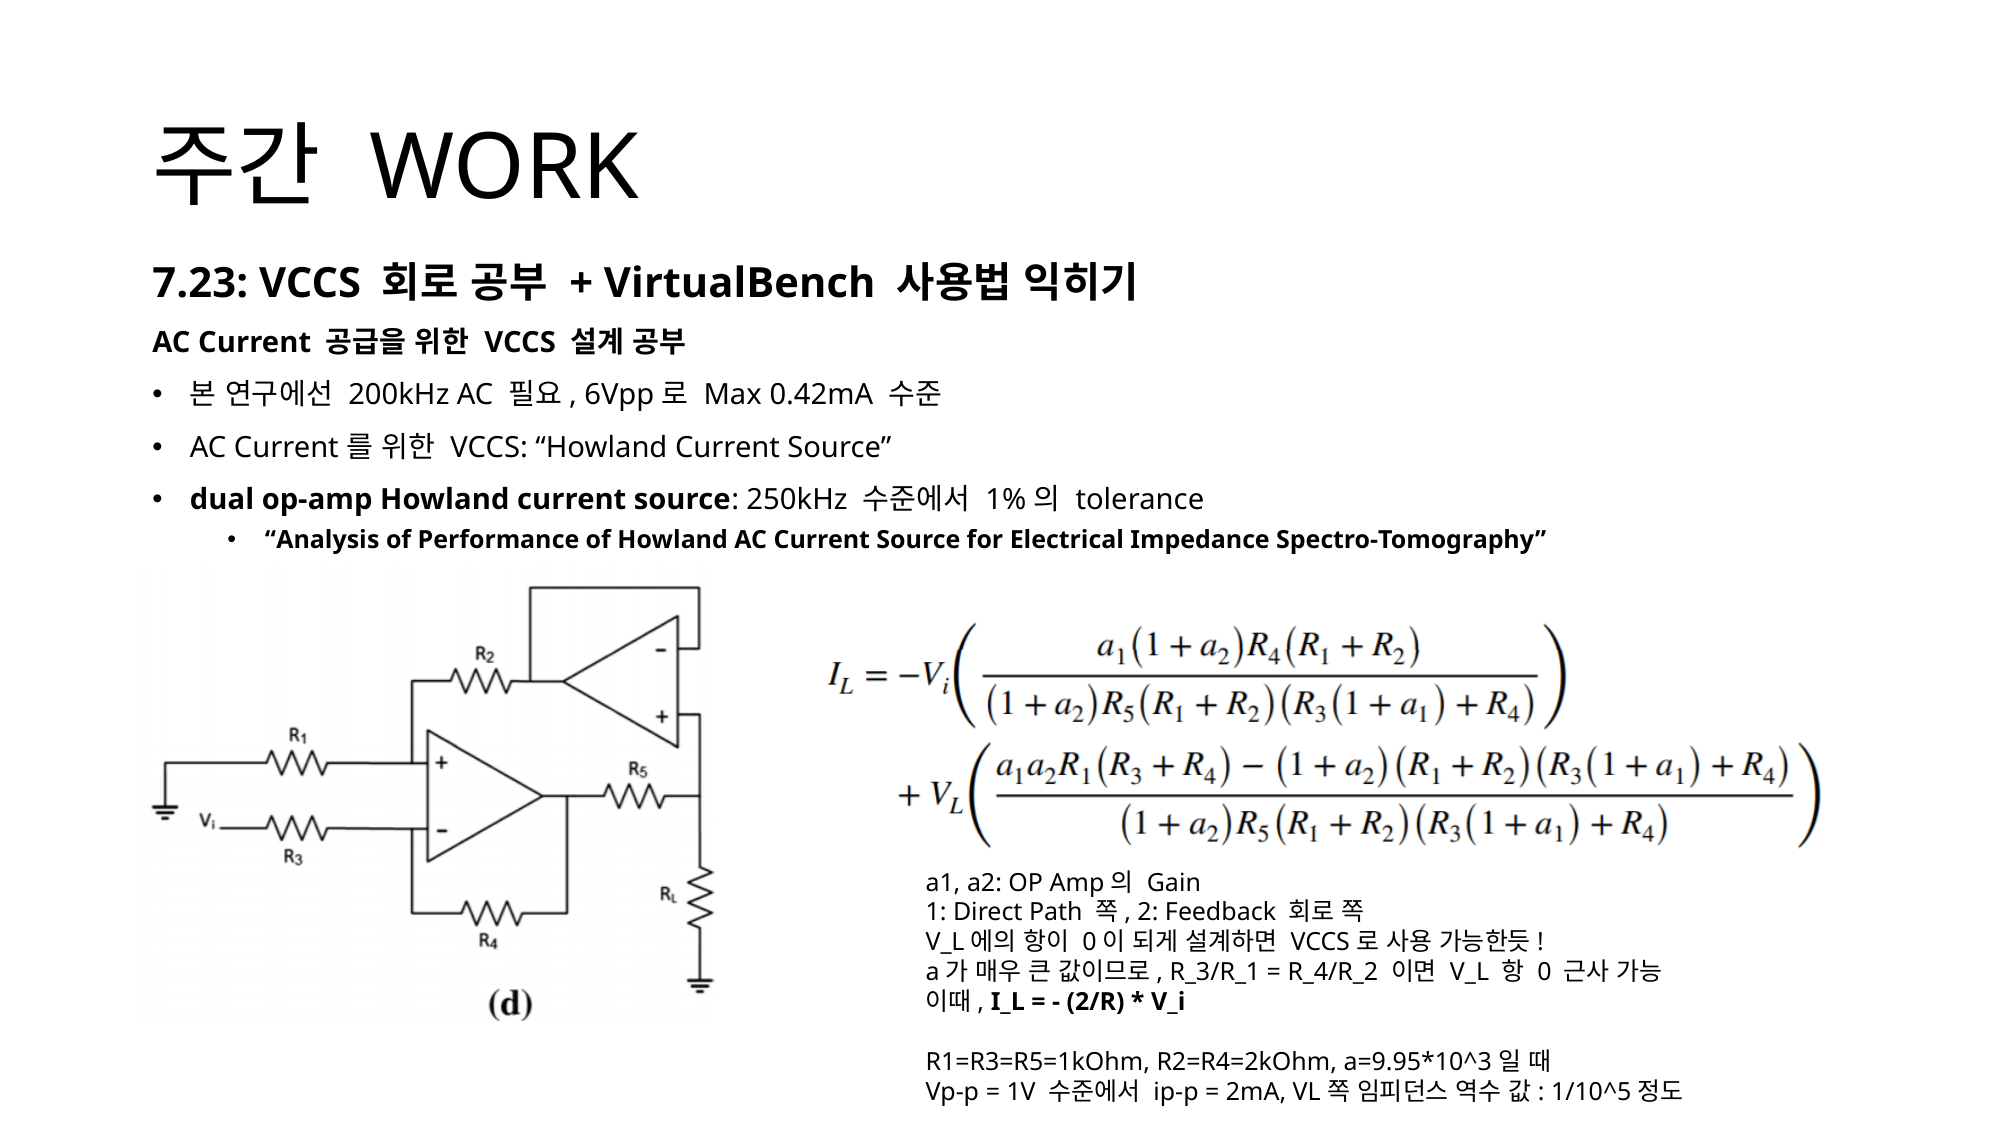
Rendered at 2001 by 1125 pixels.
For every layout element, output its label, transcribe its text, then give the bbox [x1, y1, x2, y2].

list 7.23: VCCS 회로 공부 + VirtualBench 사용법 익히기 AC Current 공급을 위한 VCCS 설계 공부 본 연구에선 200kHz AC 필요, 6Vpp로 Max 0.42mA 수준 AC Current를 위한 VCCS: “Howland Current Source” dual op-amp Howland current source: 250kHz 수준에서 1%의 tolerance “Analysis of Performance of Howland AC Current Source for Electrical Impedance Spectro‑Tomography” [137, 278, 1863, 1113]
text_box a1, a2: OP Amp의 Gain 1: Direct Path 쪽, 2: Feedback 회로 쪽 V_L에의 항이 0이 되게 설계하면 VCCS로 사용 가능한듯! a가 매우 큰 값이므로, R_3/R_1 = R_4/R_2 이면 V_L 항 0 근사 가능 이때, I_L = - (2/R) * V_i R1=R3=R5=1kOhm, R2=R4=2kOhm, a=9.95*10^3일 때 Vp-p = 1V 수준에서 ip-p = 2mA, VL쪽 임피던스 역수 값: 1/10^5정도 [910, 871, 1775, 1113]
title 주간 WORK [137, 59, 1863, 278]
picture [137, 562, 741, 1038]
picture [812, 591, 1839, 871]
